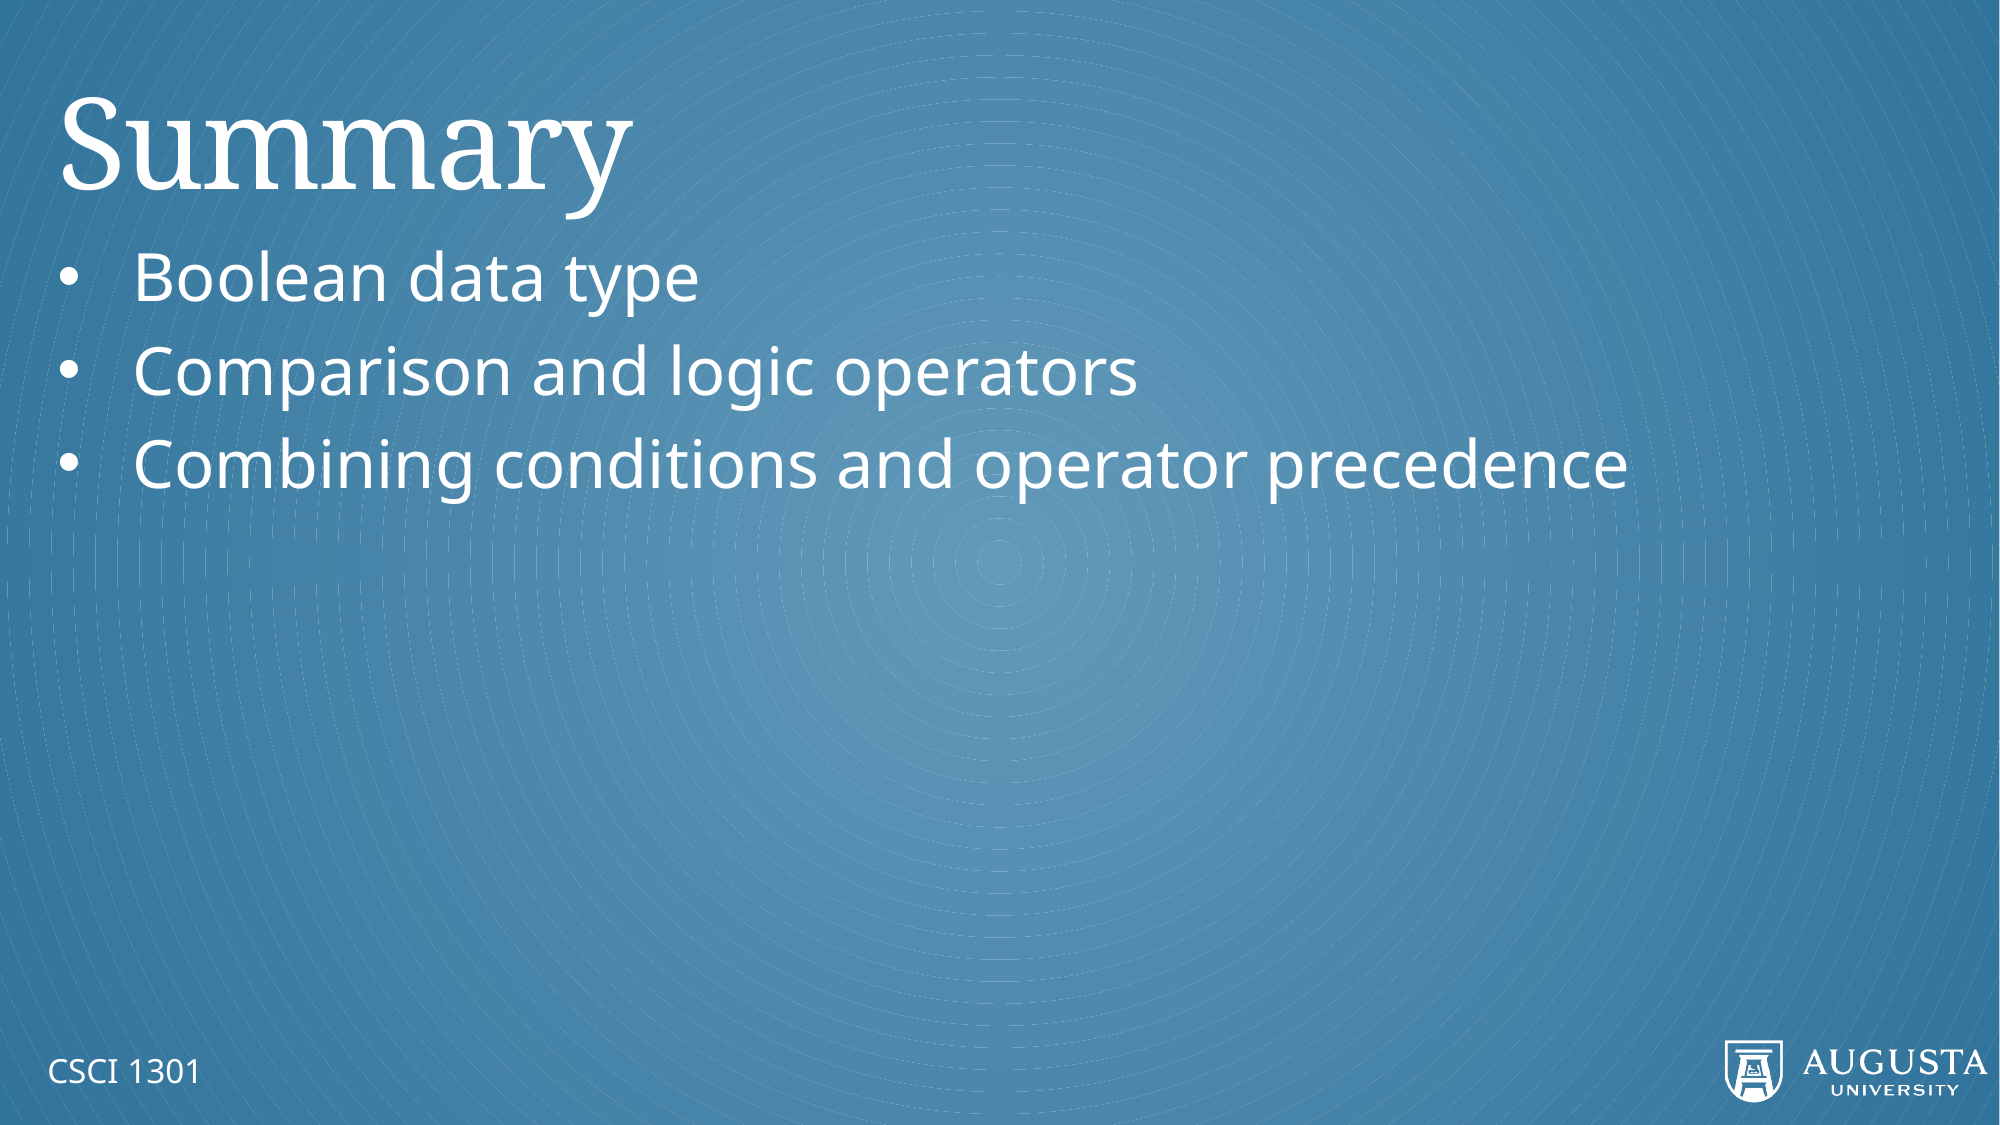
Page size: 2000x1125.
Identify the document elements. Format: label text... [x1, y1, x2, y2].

footer CSCI 1301 [37, 1042, 660, 1103]
picture [1712, 999, 2000, 1125]
list Boolean data type Comparison and logic operators Combining conditions and operator precedence [37, 224, 1963, 1005]
title Summary [37, 37, 1963, 224]
